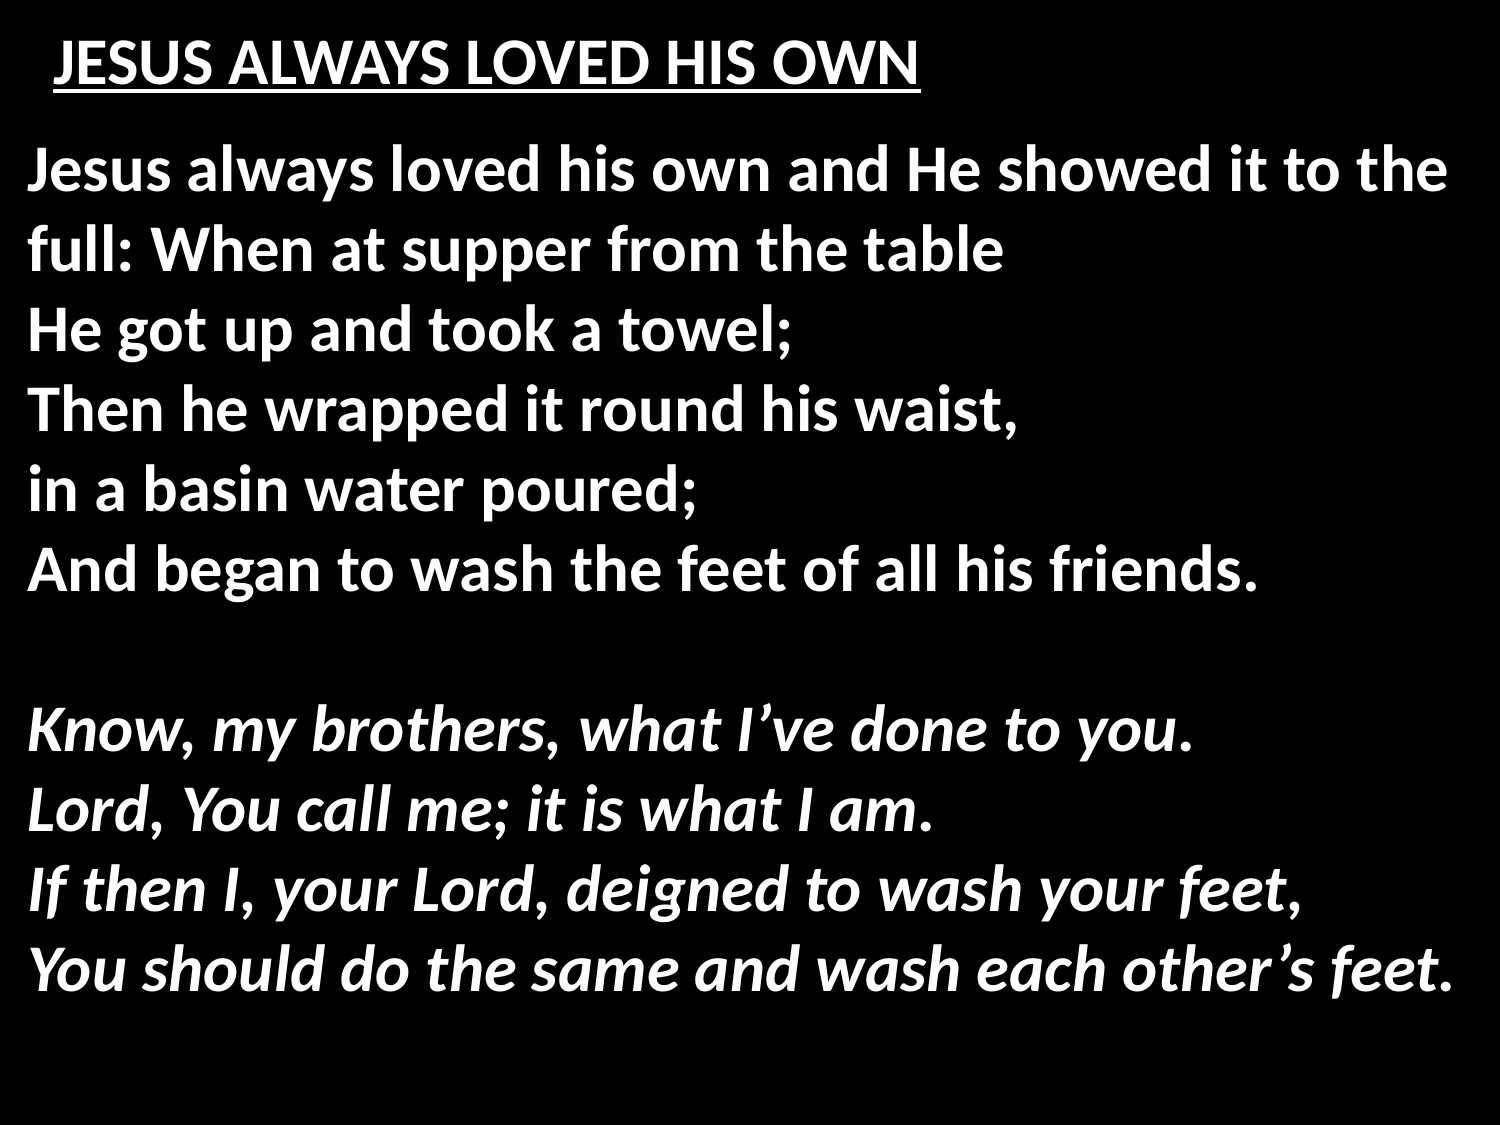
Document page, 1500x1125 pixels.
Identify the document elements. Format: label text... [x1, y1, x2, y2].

list Jesus always loved his own and He showed it to the full: When at supper from the table He got up and took a towel; Then he wrapped it round his waist, in a basin water poured; And began to wash the feet of all his friends. Know, my brothers, what I’ve done to you. Lord, You call me; it is what I am. If then I, your Lord, deigned to wash your feet, You should do the same and wash each other’s feet. [8, 125, 1489, 1116]
title JESUS ALWAYS LOVED HIS OWN [10, 0, 1490, 117]
